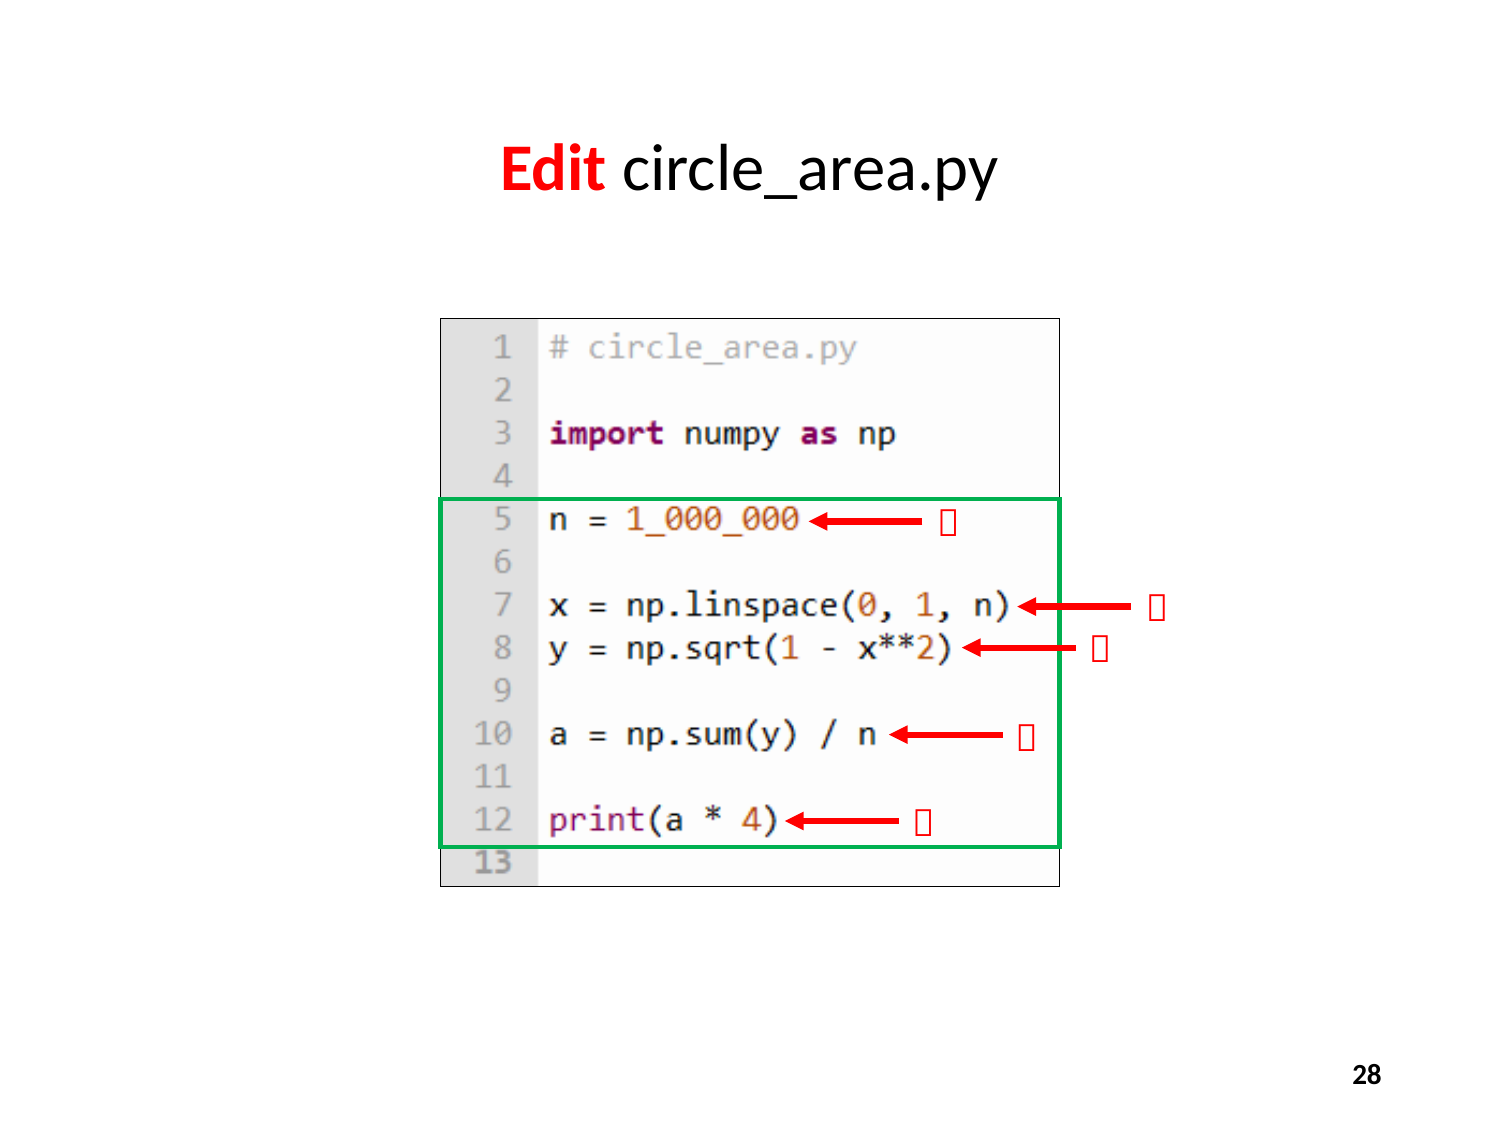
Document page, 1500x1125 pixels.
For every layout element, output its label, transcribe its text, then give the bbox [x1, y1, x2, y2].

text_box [1017, 576, 1194, 637]
picture [440, 318, 1060, 887]
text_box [961, 617, 1138, 678]
slide_number 28 [1059, 1042, 1397, 1103]
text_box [784, 791, 961, 852]
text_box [888, 706, 1064, 767]
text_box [808, 491, 986, 552]
title Edit circle_area.py [103, 59, 1397, 278]
